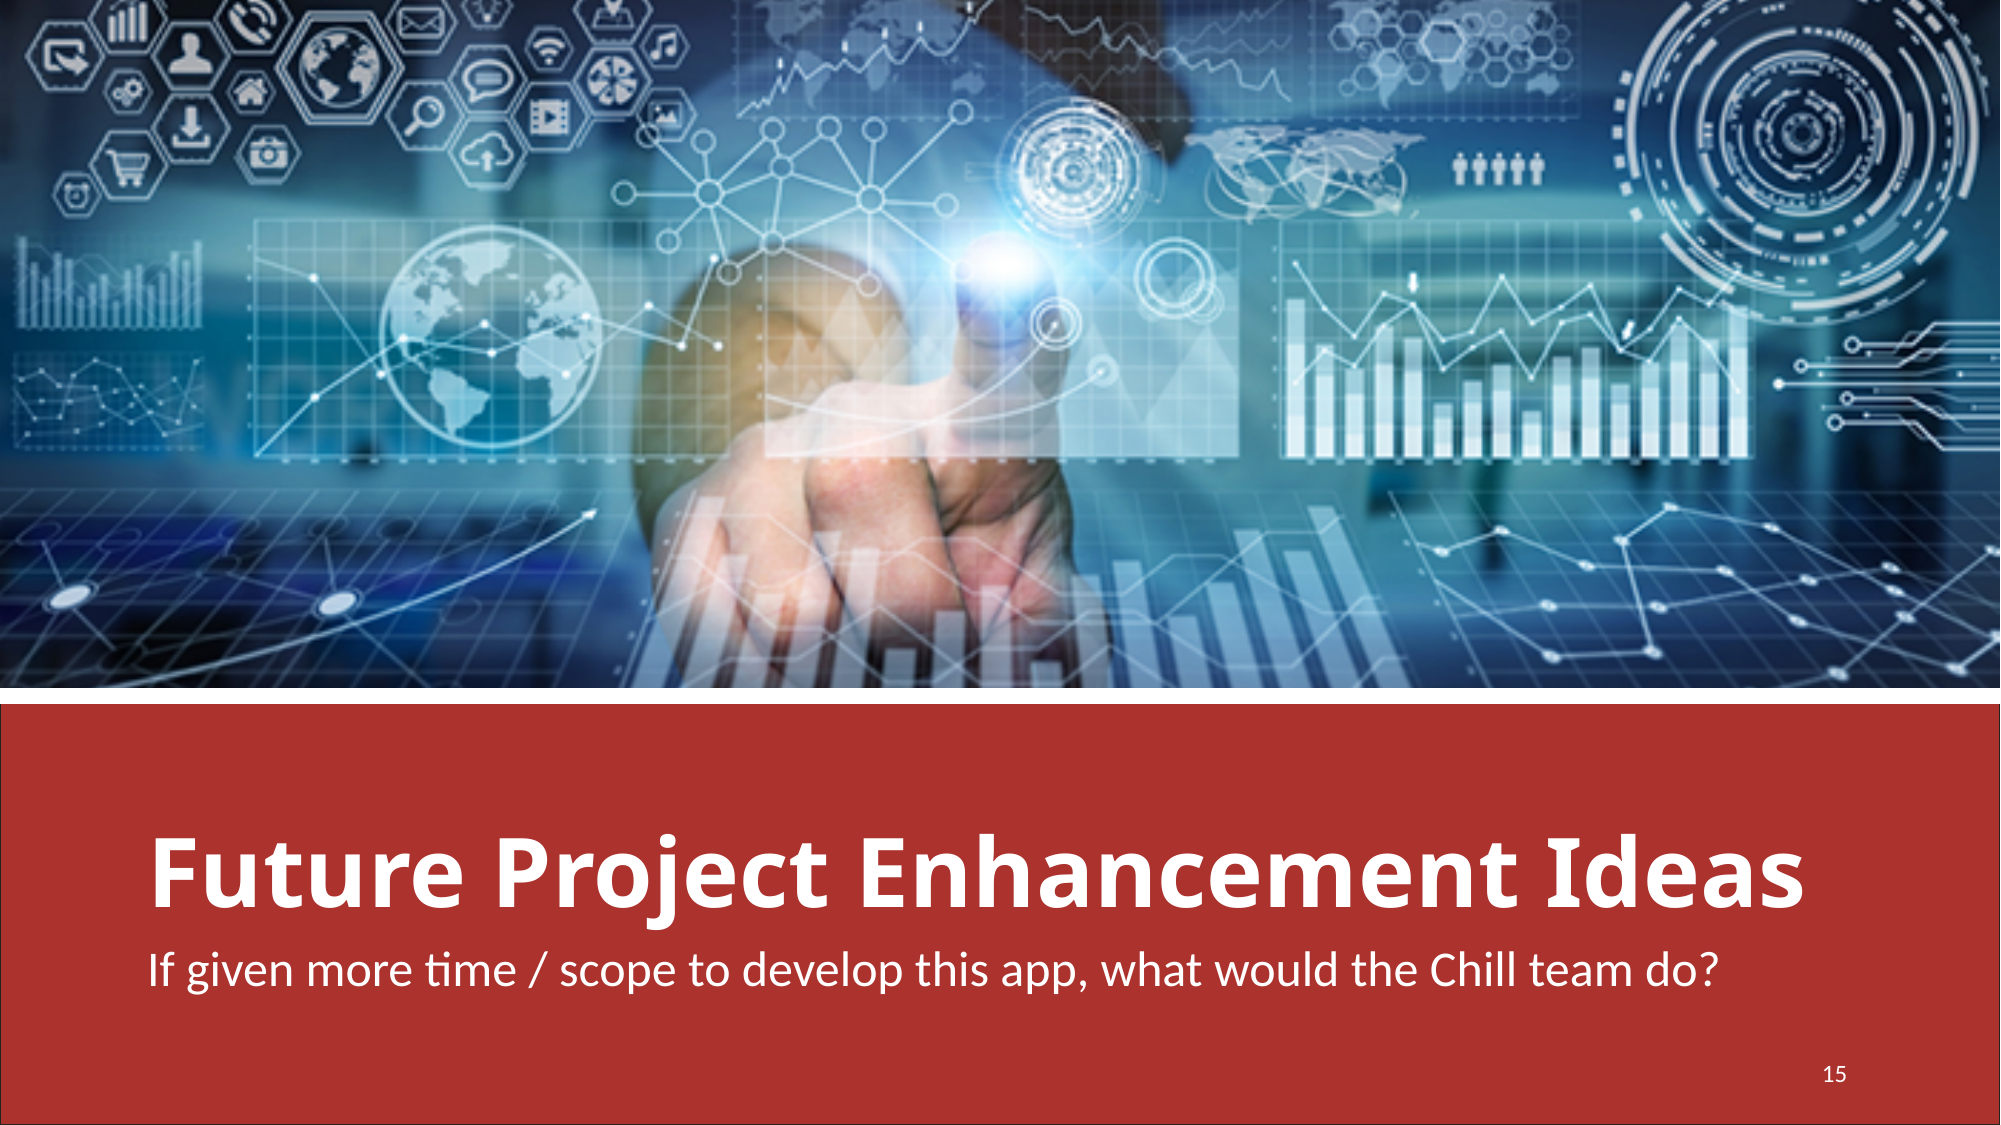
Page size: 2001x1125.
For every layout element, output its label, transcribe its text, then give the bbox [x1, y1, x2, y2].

title Future Project Enhancement Ideas [131, 719, 1887, 935]
slide_number 15 [1761, 1042, 1863, 1103]
picture [0, 0, 2000, 695]
text_box [0, 704, 2000, 1125]
list If given more time / scope to develop this app, what would the Chill team do? [131, 935, 1887, 1021]
